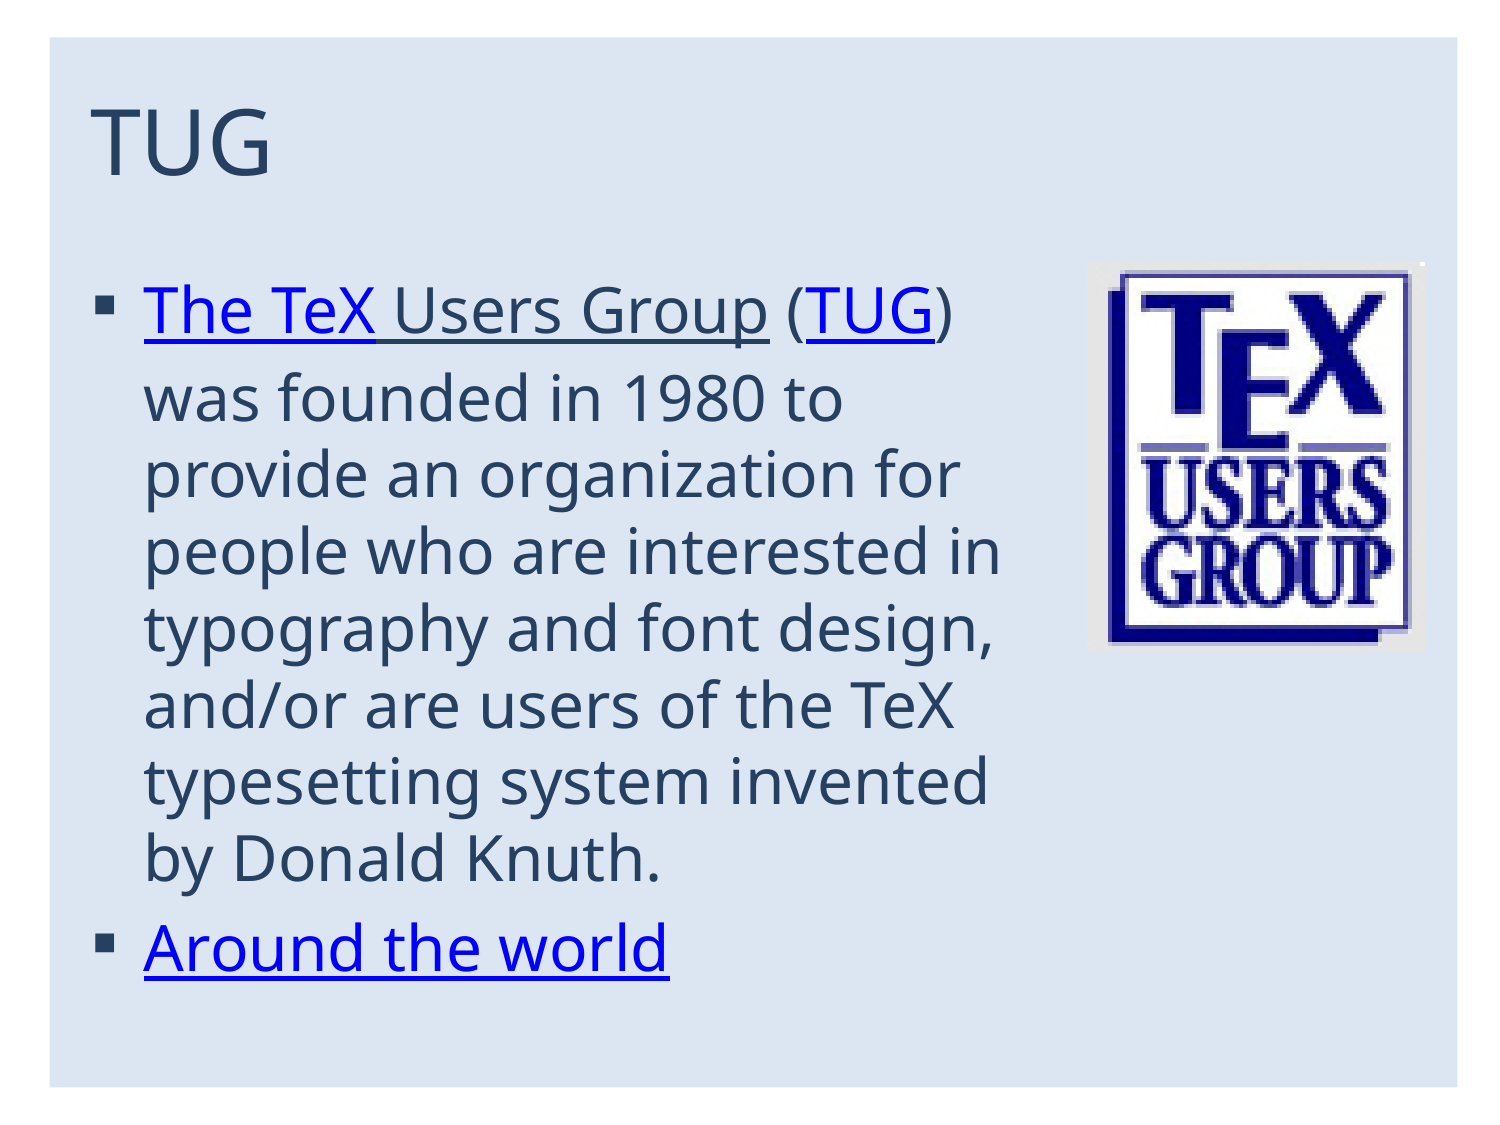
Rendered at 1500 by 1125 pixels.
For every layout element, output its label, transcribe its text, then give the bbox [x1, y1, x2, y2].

list The TeX Users Group (TUG) was founded in 1980 to provide an organization for people who are interested in typography and font design, and/or are users of the TeX typesetting system invented by Donald Knuth. Around the world [75, 262, 1088, 1005]
title TUG [75, 45, 1425, 233]
picture [1086, 262, 1426, 651]
text_box [48, 35, 1459, 1089]
